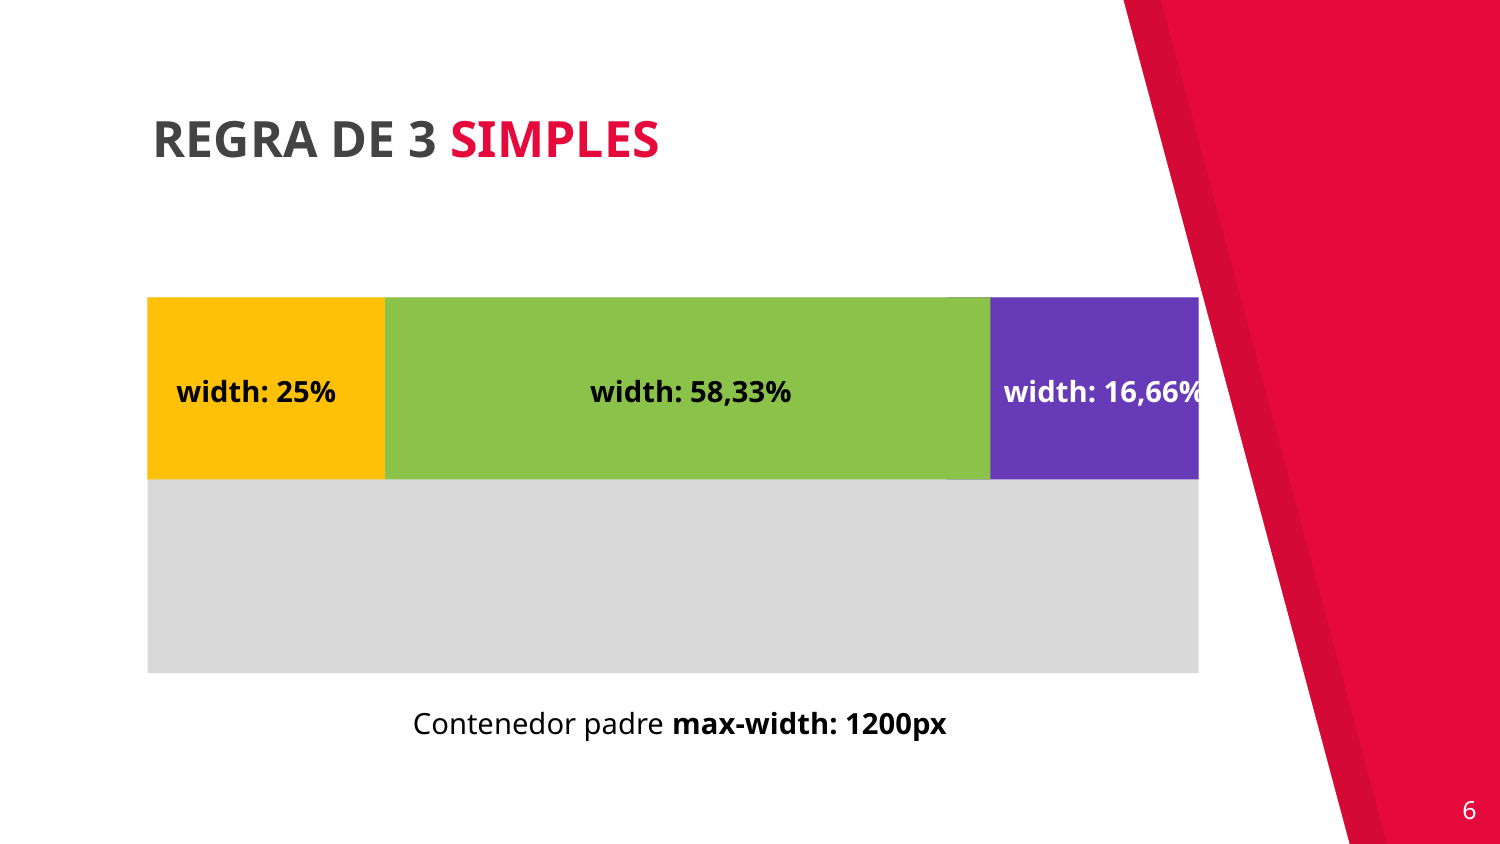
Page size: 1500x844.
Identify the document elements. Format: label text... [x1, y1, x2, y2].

text_box [385, 297, 991, 480]
slide_number ‹#› [1401, 779, 1492, 844]
text_box [147, 480, 1199, 674]
text_box width: 25% [161, 357, 433, 447]
text_box REGRA DE 3 SIMPLES [137, 115, 989, 183]
text_box Contenedor padre max-width: 1200px [397, 690, 1004, 780]
text_box [147, 297, 385, 480]
text_box [991, 447, 1199, 480]
text_box width: 58,33% [574, 357, 846, 447]
text_box [991, 297, 1199, 357]
text_box width: 16,66% [988, 357, 1260, 447]
